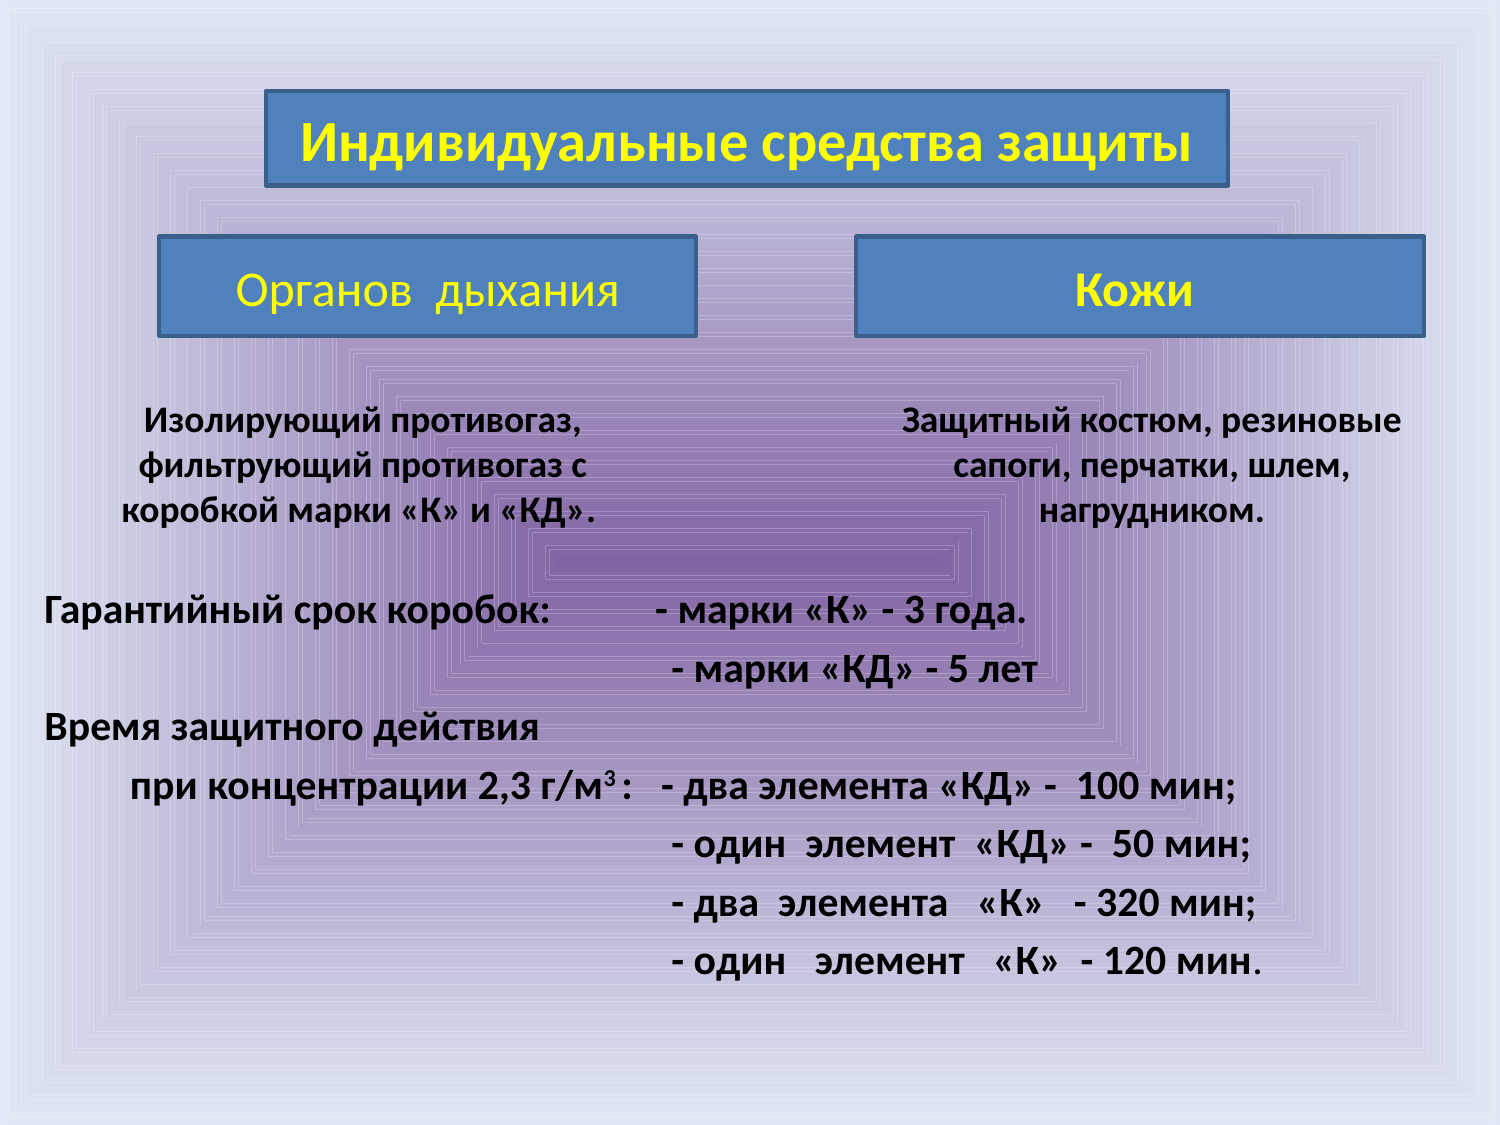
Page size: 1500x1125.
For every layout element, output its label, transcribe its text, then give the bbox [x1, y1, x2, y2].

text_box Индивидуальные средства защиты [264, 89, 1230, 188]
text_box Органов дыхания [157, 234, 698, 338]
text_box Кожи [854, 234, 1426, 338]
list Гарантийный срок коробок: - марки «К» - 3 года. - марки «КД» - 5 лет Время защитного действия при концентрации 2,3 г/м3 : - два элемента «КД» - 100 мин; - один элемент «КД» - 50 мин; - два элемента «К» - 320 мин; - один элемент «К» - 120 мин. [29, 19, 1473, 1083]
text_box Защитный костюм, резиновые сапоги, перчатки, шлем, нагрудником. [856, 387, 1448, 538]
text_box Изолирующий противогаз, фильтрующий противогаз с коробкой марки «К» и «КД». [64, 387, 662, 538]
